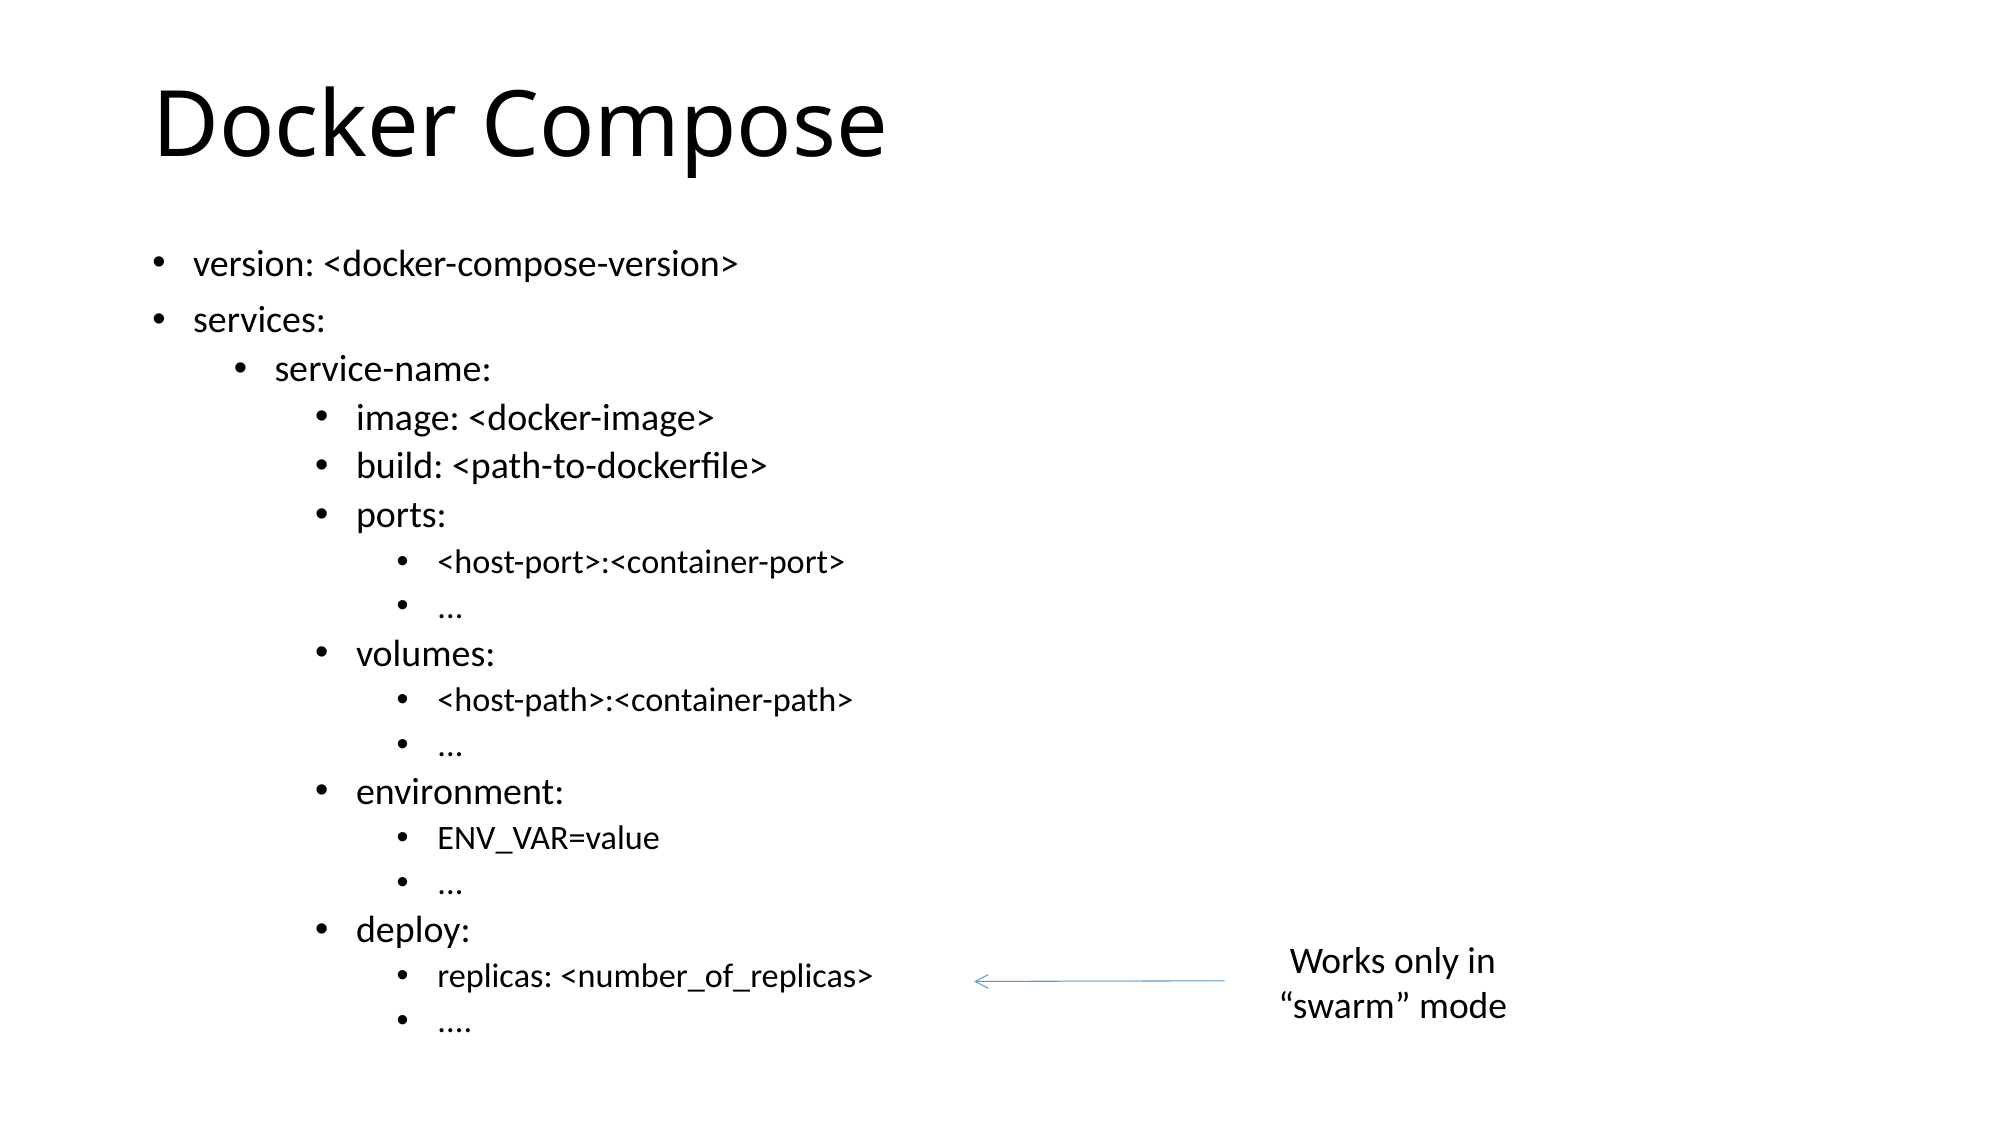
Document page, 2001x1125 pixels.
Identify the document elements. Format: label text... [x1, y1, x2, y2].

text_box Works only in “swarm” mode [1224, 928, 1562, 1034]
list version: <docker-compose-version> services: service-name: image: <docker-image> build: <path-to-dockerfile> ports: <host-port>:<container-port> ... volumes: <host-path>:<container-path> ... environment: ENV_VAR=value ... deploy: replicas: <number_of_replicas> .... [137, 235, 1863, 1052]
title Docker Compose [137, 18, 1863, 235]
